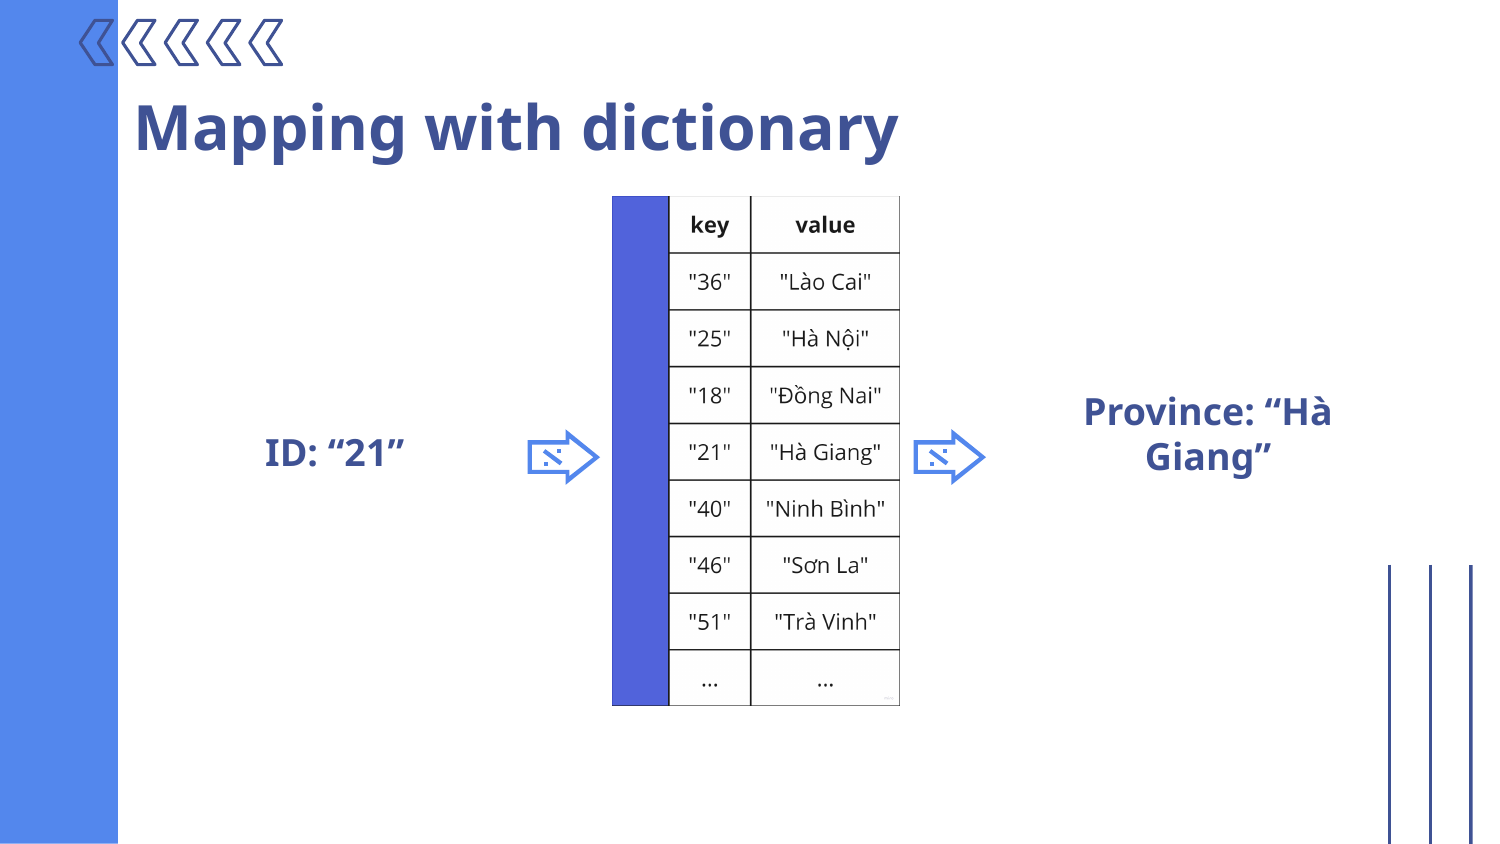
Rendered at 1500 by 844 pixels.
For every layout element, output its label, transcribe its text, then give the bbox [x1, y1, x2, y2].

picture [612, 196, 900, 706]
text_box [921, 420, 978, 494]
subtitle Province: “Hà Giang” [1000, 420, 1416, 494]
title Mapping with dictionary [118, 72, 1382, 167]
subtitle ID: “21” [156, 416, 514, 490]
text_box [535, 420, 592, 494]
